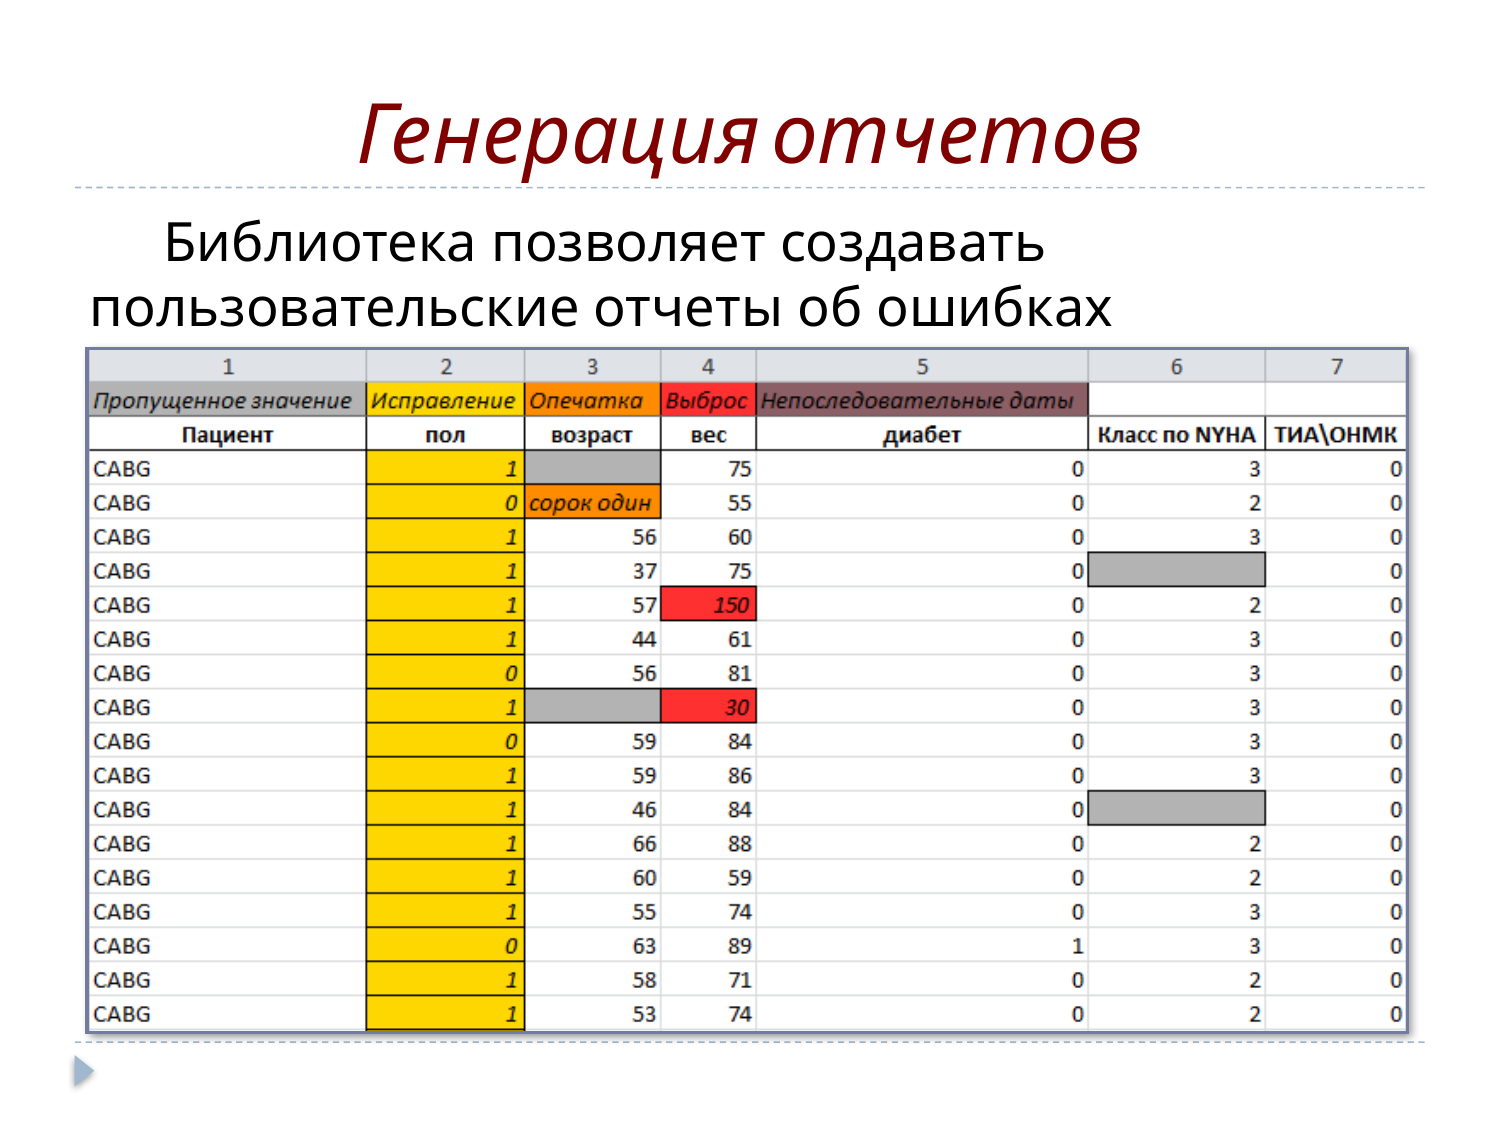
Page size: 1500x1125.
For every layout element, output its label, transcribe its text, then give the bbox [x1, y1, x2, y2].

picture [88, 349, 1406, 1032]
list Библиотека позволяет создавать пользовательские отчеты об ошибках нескольких типов: Excel-файл с различными стилями, которые применяются для наглядного отображения найденных ошибок. [75, 200, 1425, 1010]
title Генерация отчетов [75, 24, 1425, 188]
